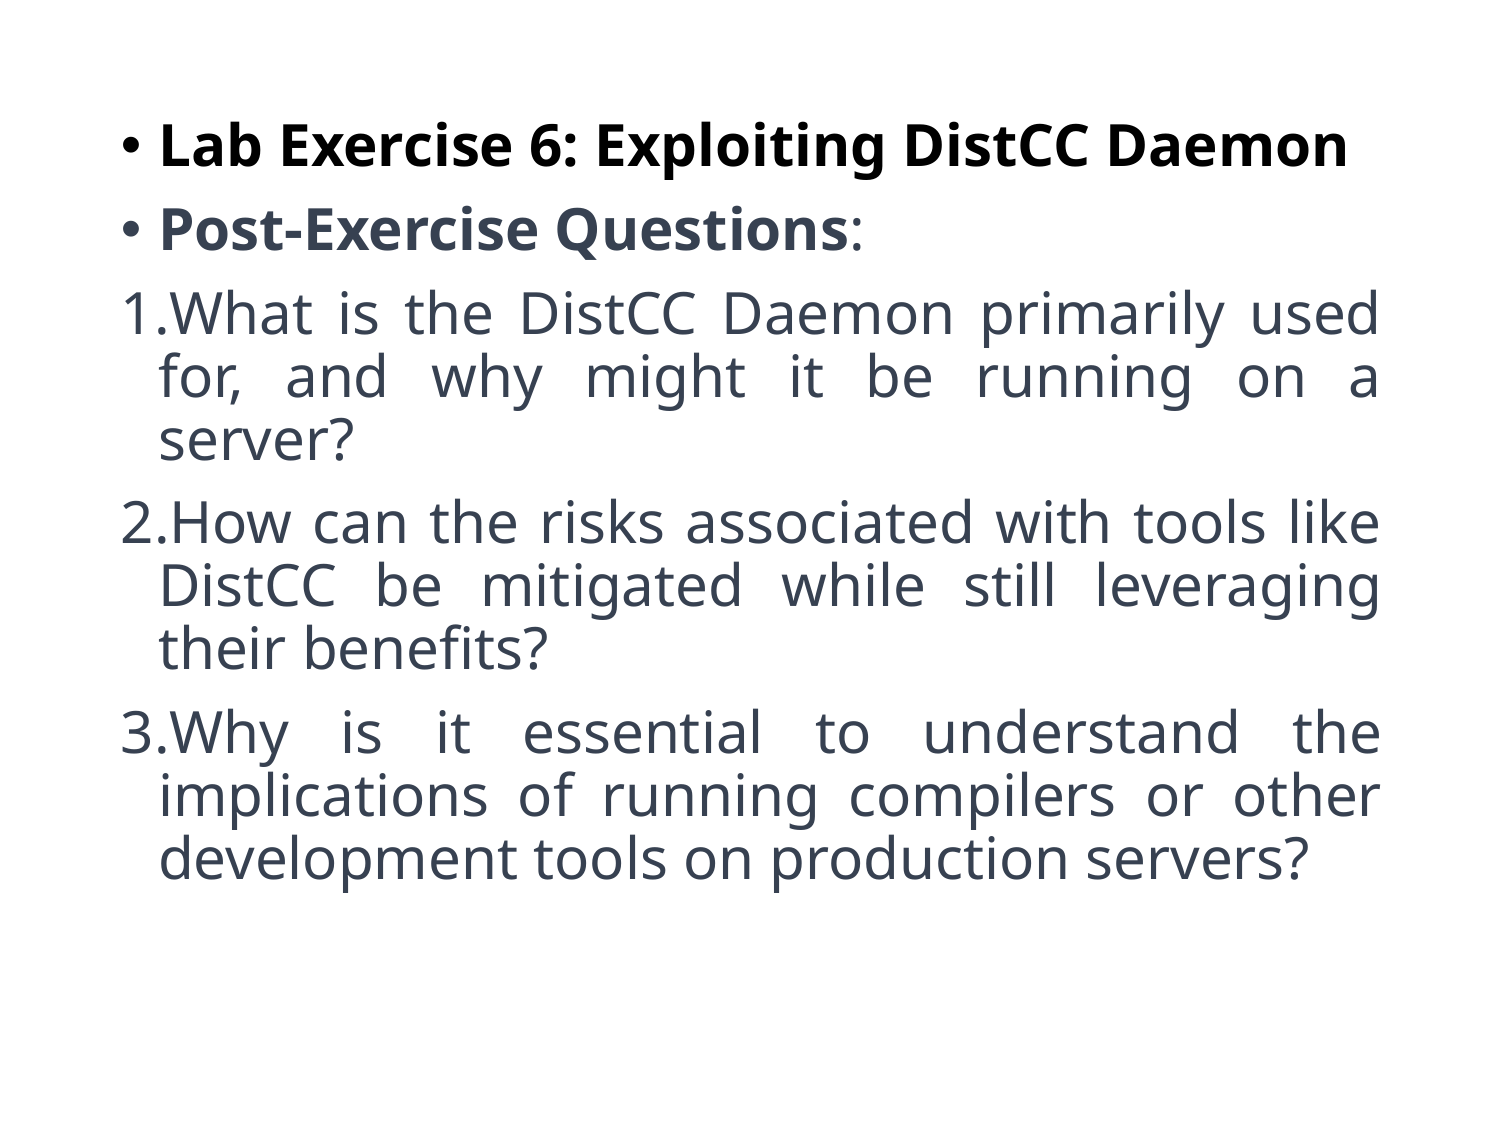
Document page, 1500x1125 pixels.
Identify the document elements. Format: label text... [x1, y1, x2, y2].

list Lab Exercise 6: Exploiting DistCC Daemon Post-Exercise Questions: What is the DistCC Daemon primarily used for, and why might it be running on a server? How can the risks associated with tools like DistCC be mitigated while still leveraging their benefits? Why is it essential to understand the implications of running compilers or other development tools on production servers? [105, 108, 1397, 1014]
